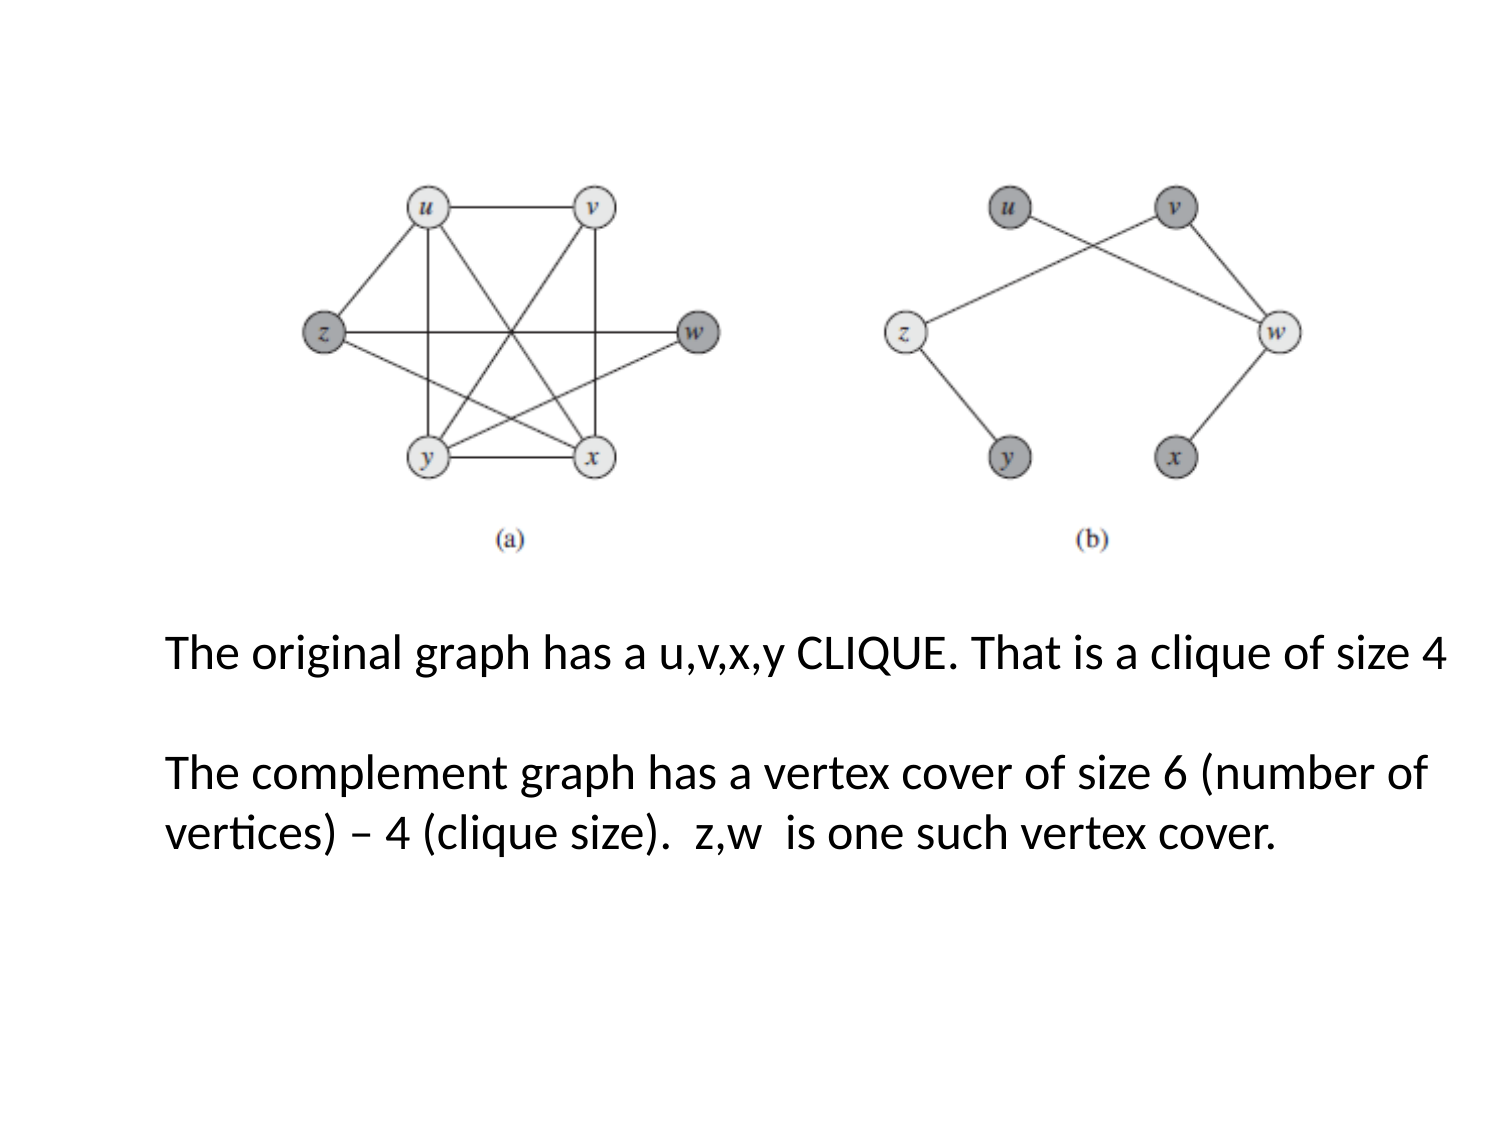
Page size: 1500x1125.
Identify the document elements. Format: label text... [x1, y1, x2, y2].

text_box The original graph has a u,v,x,y CLIQUE. That is a clique of size 4 The complement graph has a vertex cover of size 6 (number of vertices) – 4 (clique size). z,w is one such vertex cover. [150, 612, 1475, 868]
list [212, 124, 1338, 585]
